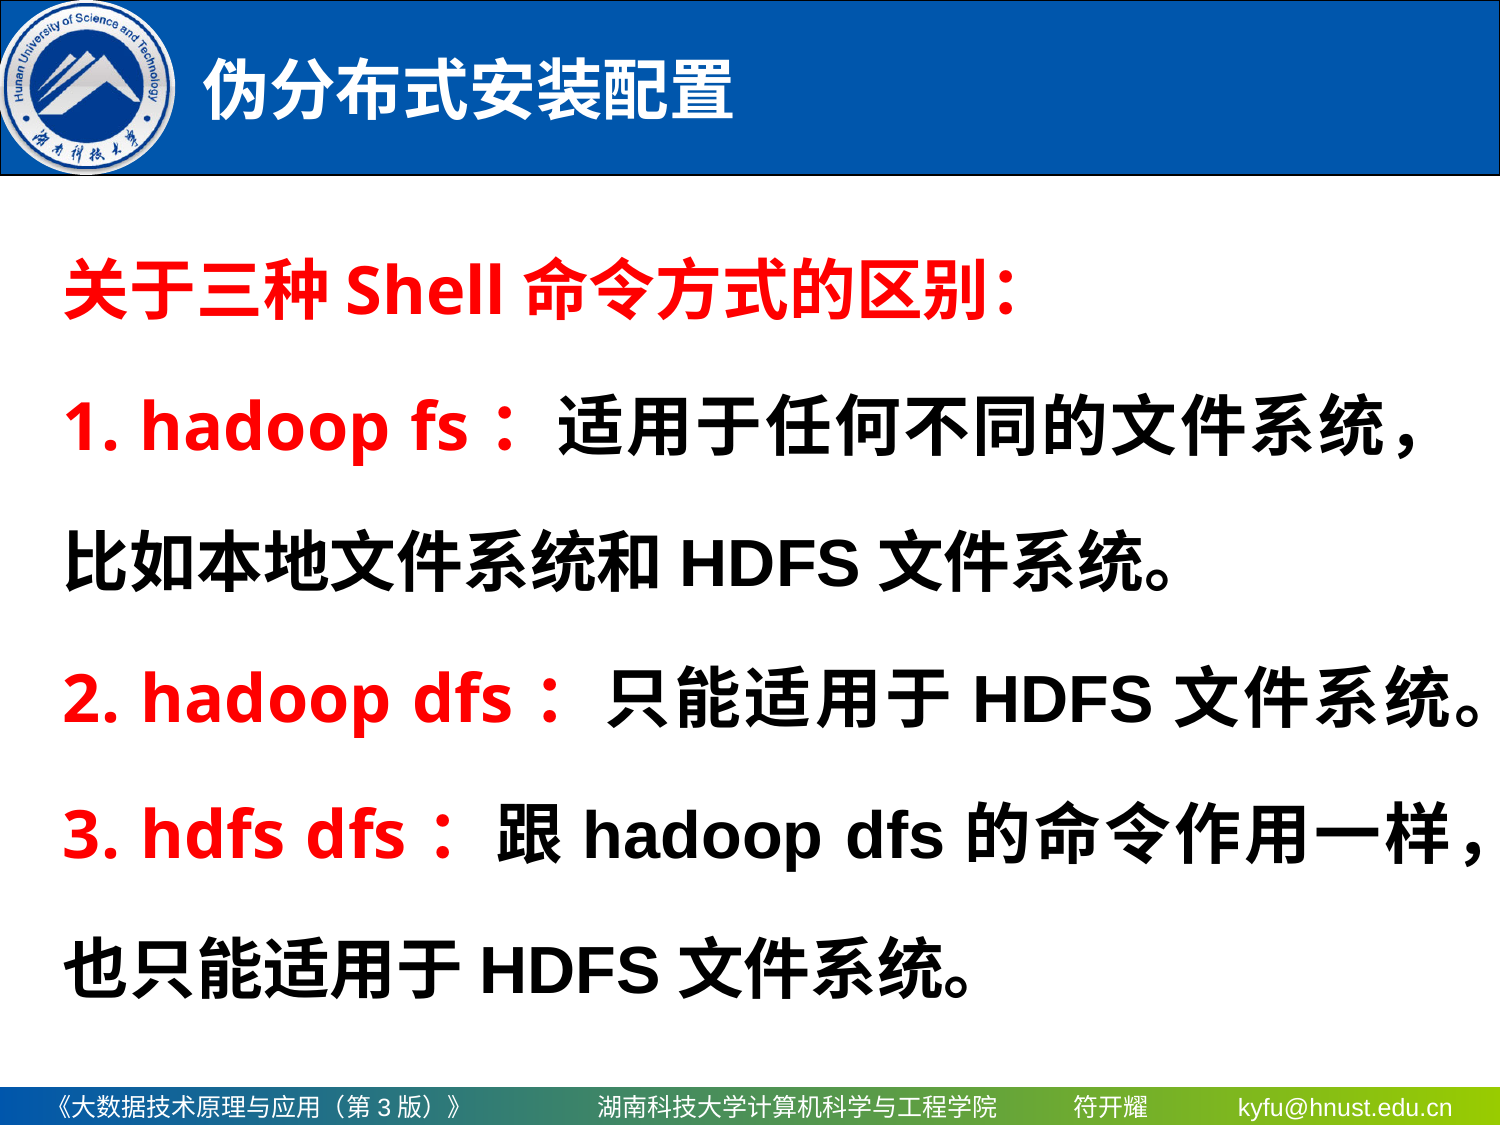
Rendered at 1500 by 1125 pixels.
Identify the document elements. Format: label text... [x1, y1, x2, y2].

text_box 关于三种Shell命令方式的区别： 1. hadoop fs：适用于任何不同的文件系统，比如本地文件系统和HDFS文件系统。 2. hadoop dfs：只能适用于HDFS文件系统。 3. hdfs dfs：跟hadoop dfs的命令作用一样，也只能适用于HDFS文件系统。 [48, 184, 1470, 1015]
title 伪分布式安装配置 [187, 12, 1500, 163]
picture [0, 0, 176, 175]
